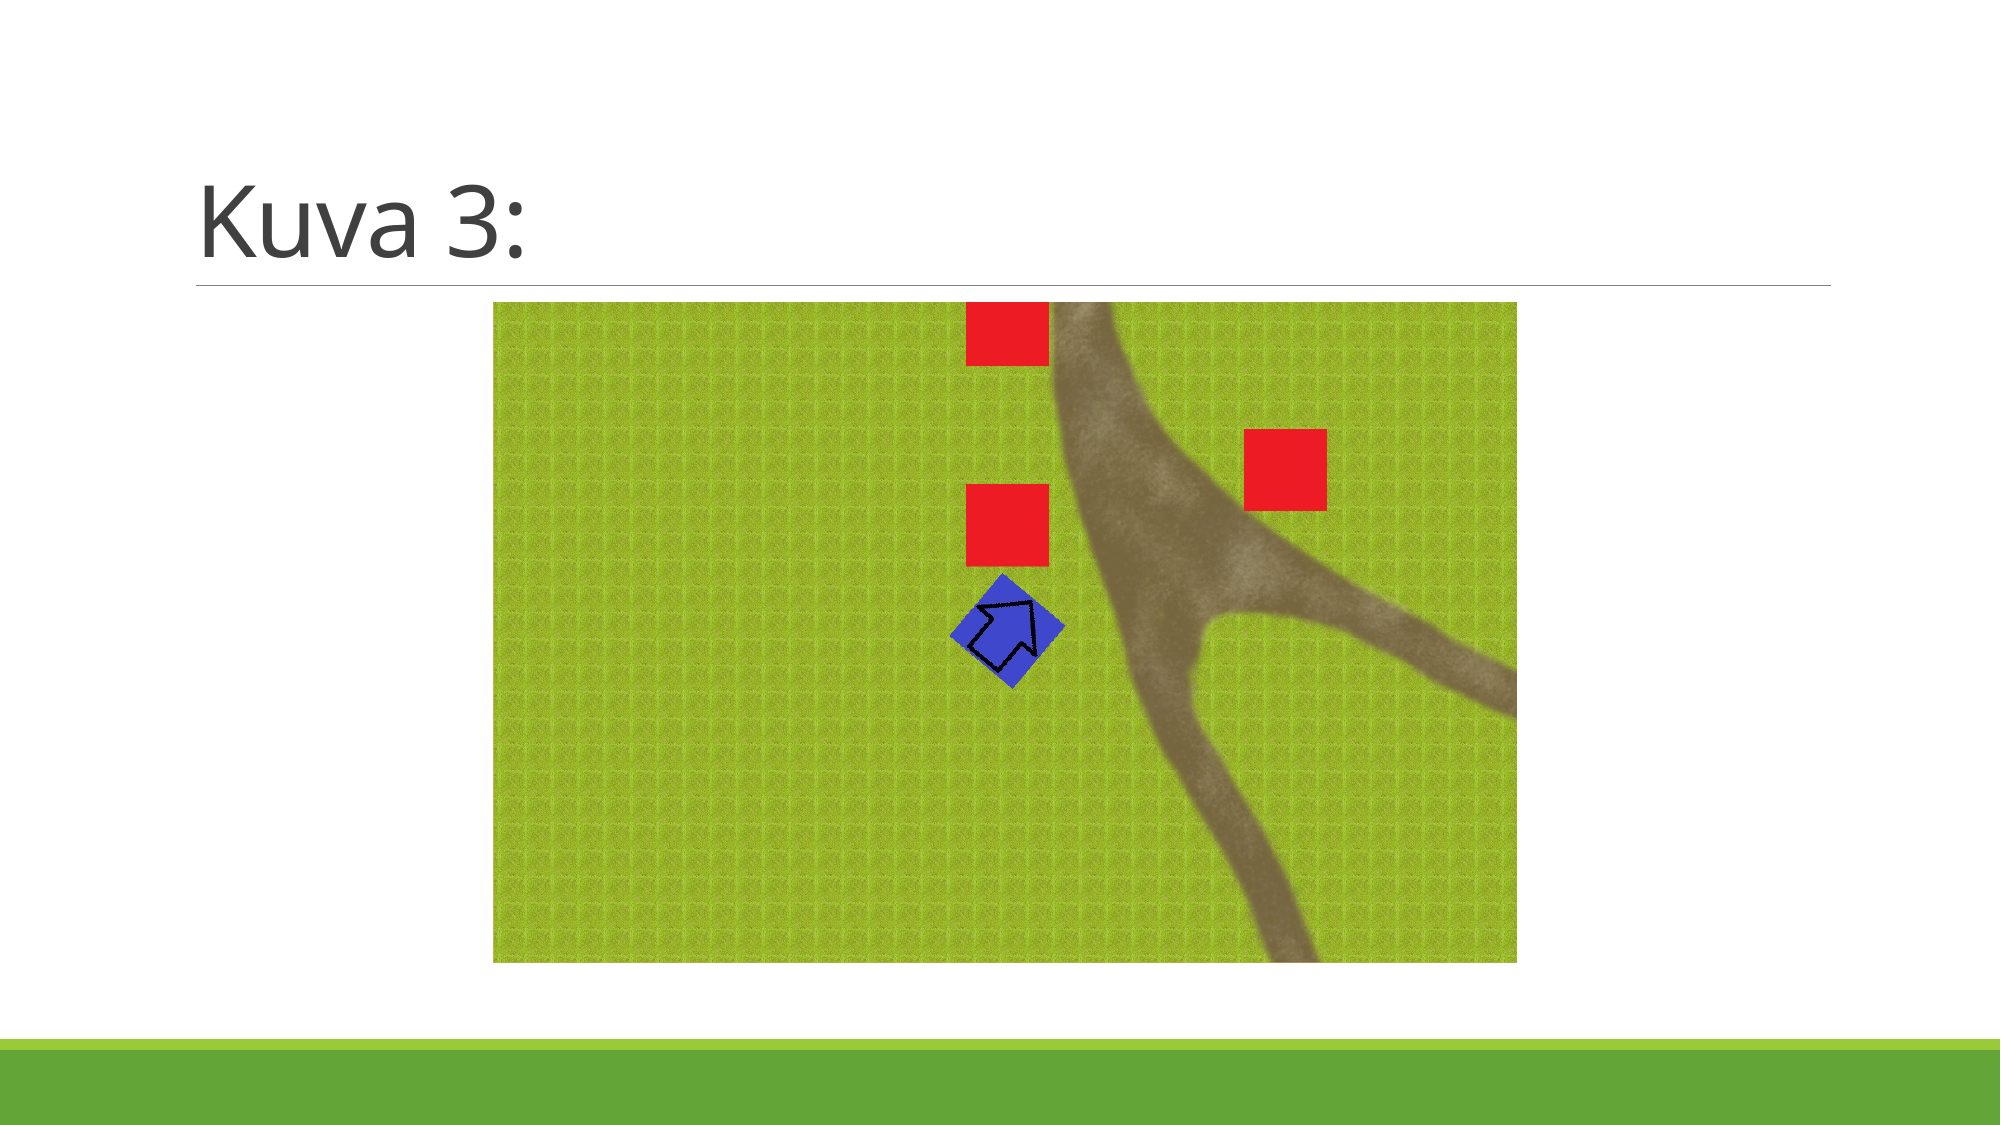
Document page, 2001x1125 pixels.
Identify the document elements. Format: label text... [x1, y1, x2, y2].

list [493, 302, 1517, 964]
title Kuva 3: [180, 47, 1830, 285]
